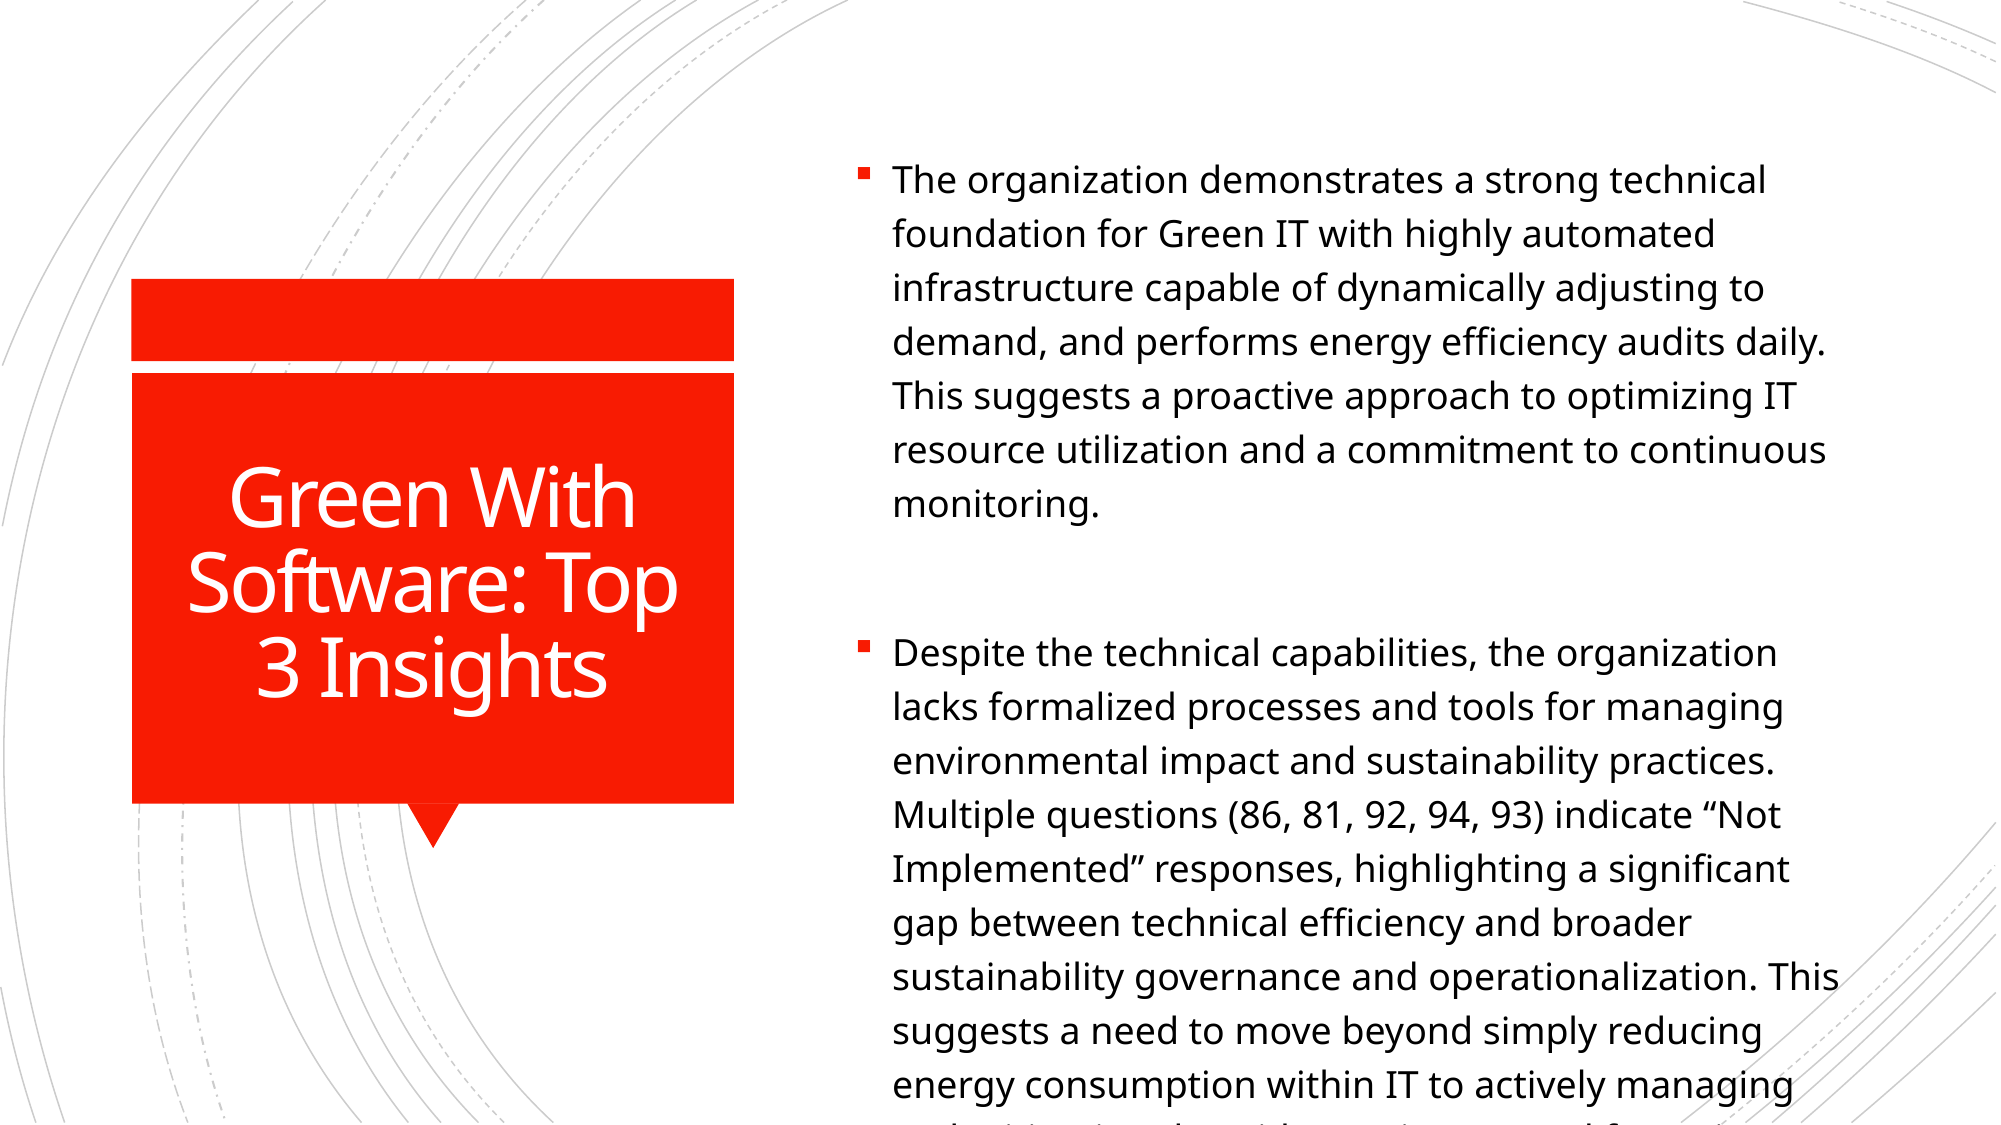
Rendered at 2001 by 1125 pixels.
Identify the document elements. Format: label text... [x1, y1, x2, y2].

list The organization demonstrates a strong technical foundation for Green IT with highly automated infrastructure capable of dynamically adjusting to demand, and performs energy efficiency audits daily. This suggests a proactive approach to optimizing IT resource utilization and a commitment to continuous monitoring. Despite the technical capabilities, the organization lacks formalized processes and tools for managing environmental impact and sustainability practices. Multiple questions (86, 81, 92, 94, 93) indicate “Not Implemented” responses, highlighting a significant gap between technical efficiency and broader sustainability governance and operationalization. This suggests a need to move beyond simply reducing energy consumption within IT to actively managing and mitigating the wider environmental footprint. [839, 131, 1871, 993]
title Green With Software: Top 3 Insights [145, 385, 720, 789]
